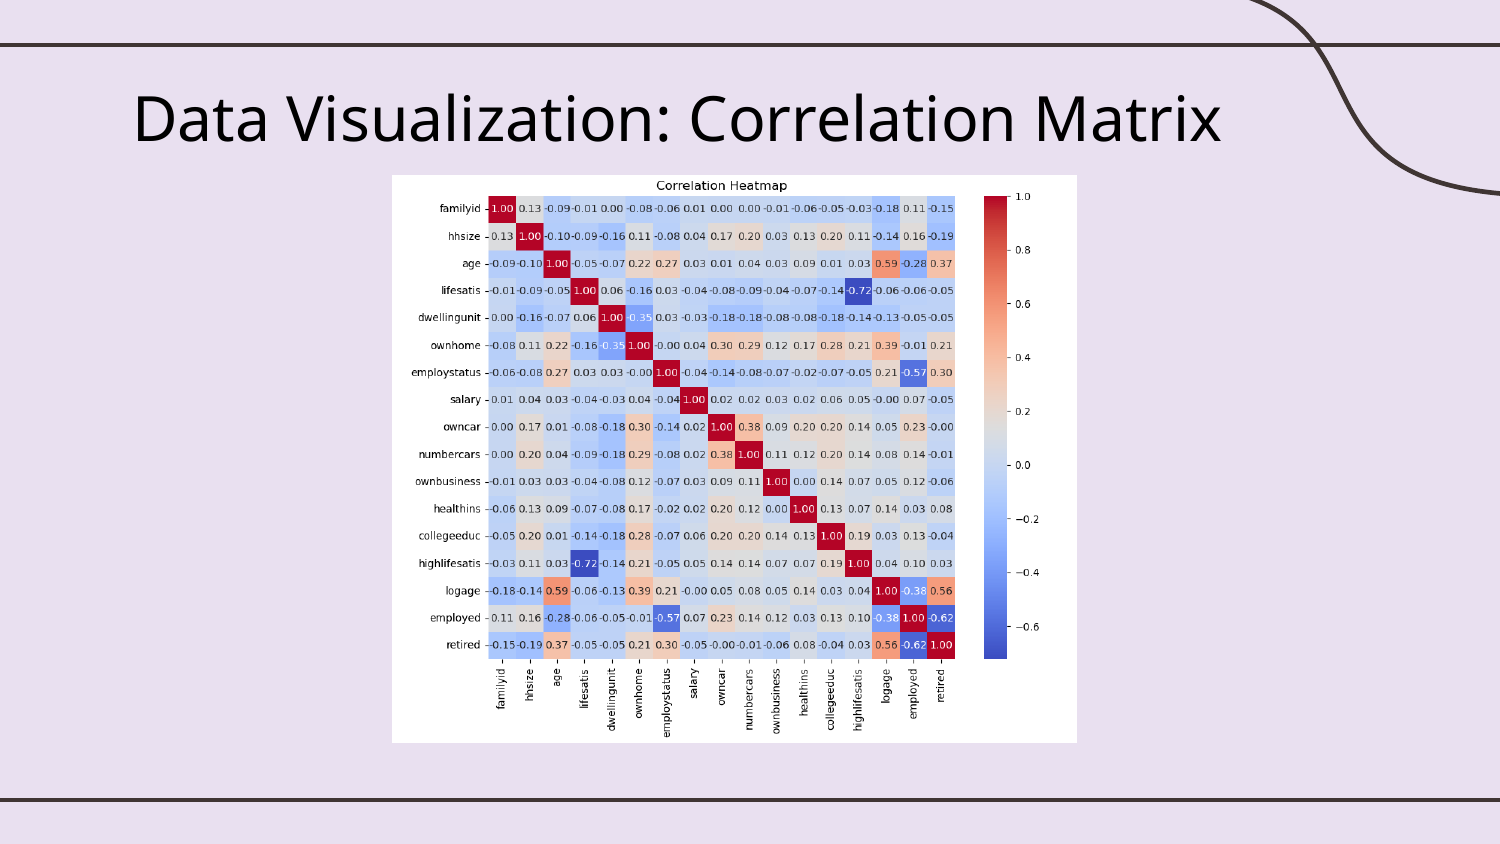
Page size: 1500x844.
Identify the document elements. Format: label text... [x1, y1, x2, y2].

text_box [140, 191, 1329, 759]
picture [392, 175, 1078, 744]
title Data Visualization: Correlation Matrix [116, 64, 1329, 159]
